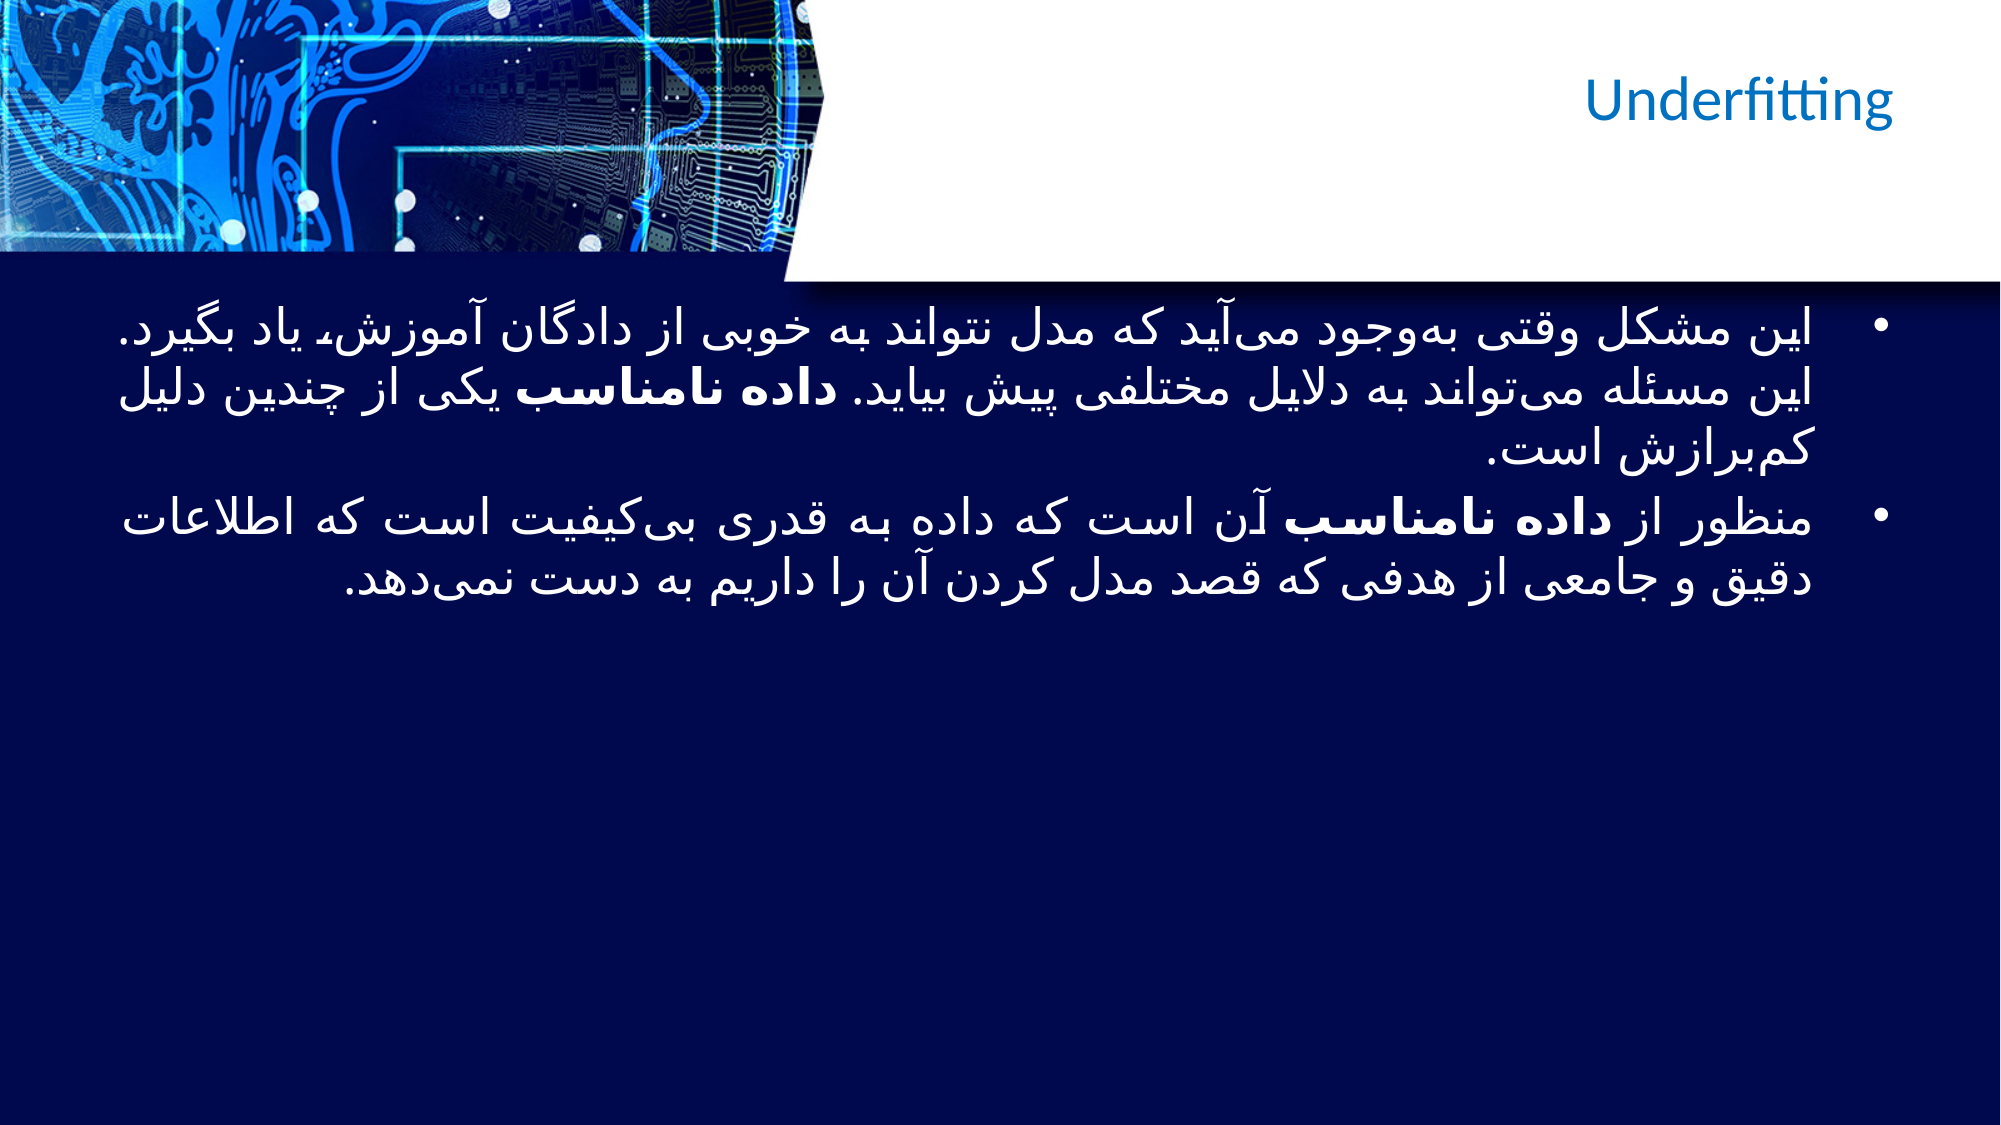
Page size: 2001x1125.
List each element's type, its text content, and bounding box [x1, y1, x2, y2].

title Underfitting [103, 49, 1910, 217]
picture [0, 0, 2001, 1125]
list این مشکل وقتی به‌وجود می‌آید که مدل نتواند به خوبی از دادگان آموزش، یاد بگیرد. این مسئله می‌تواند به دلایل مختلفی پیش بیاید. داده نامناسب یکی از چندین دلیل کم‌برازش است. منظور از داده نامناسب آن است که داده به قدری بی‌کیفیت است که اطلاعات دقیق و جامعی از هدفی که قصد مدل کردن آن را داریم به دست نمی‌دهد. [101, 287, 1905, 1046]
